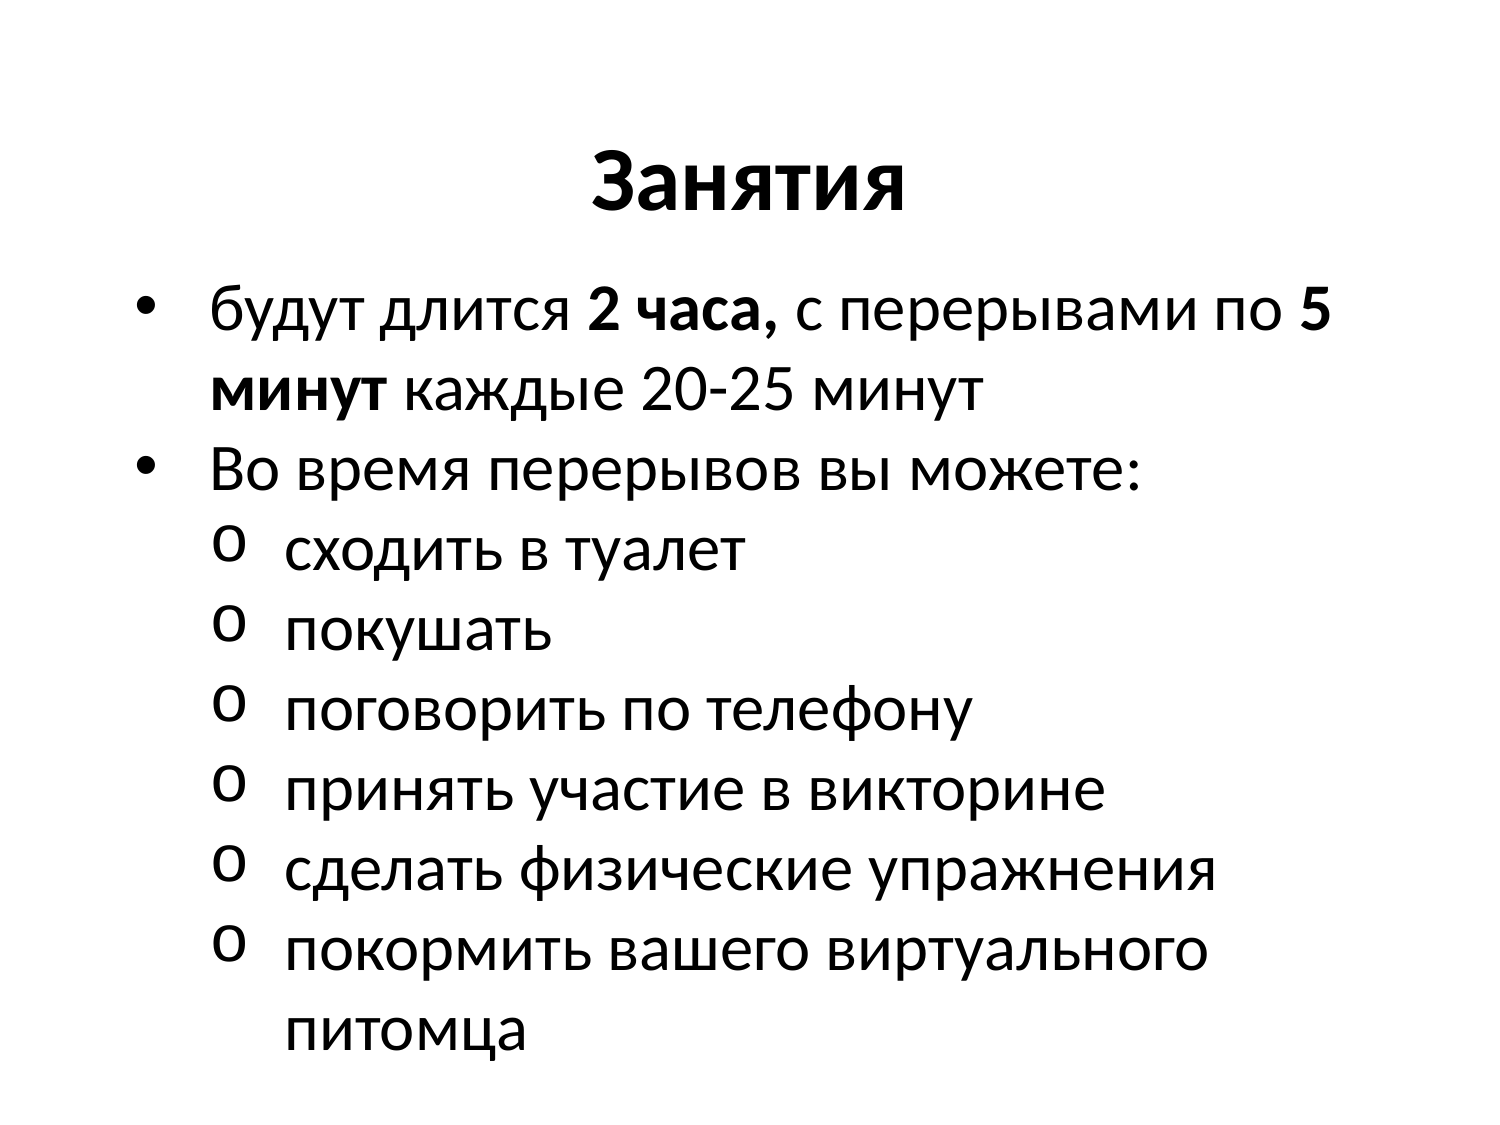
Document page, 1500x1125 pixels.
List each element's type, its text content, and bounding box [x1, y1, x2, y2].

text_box будут длится 2 часа, с перерывами по 5 минут каждые 20-25 минут Во время перерывов вы можете: сходить в туалет покушать поговорить по телефону принять участие в викторине сделать физические упражнения покормить вашего виртуального питомца [119, 256, 1447, 1125]
title Занятия [75, 45, 1425, 303]
